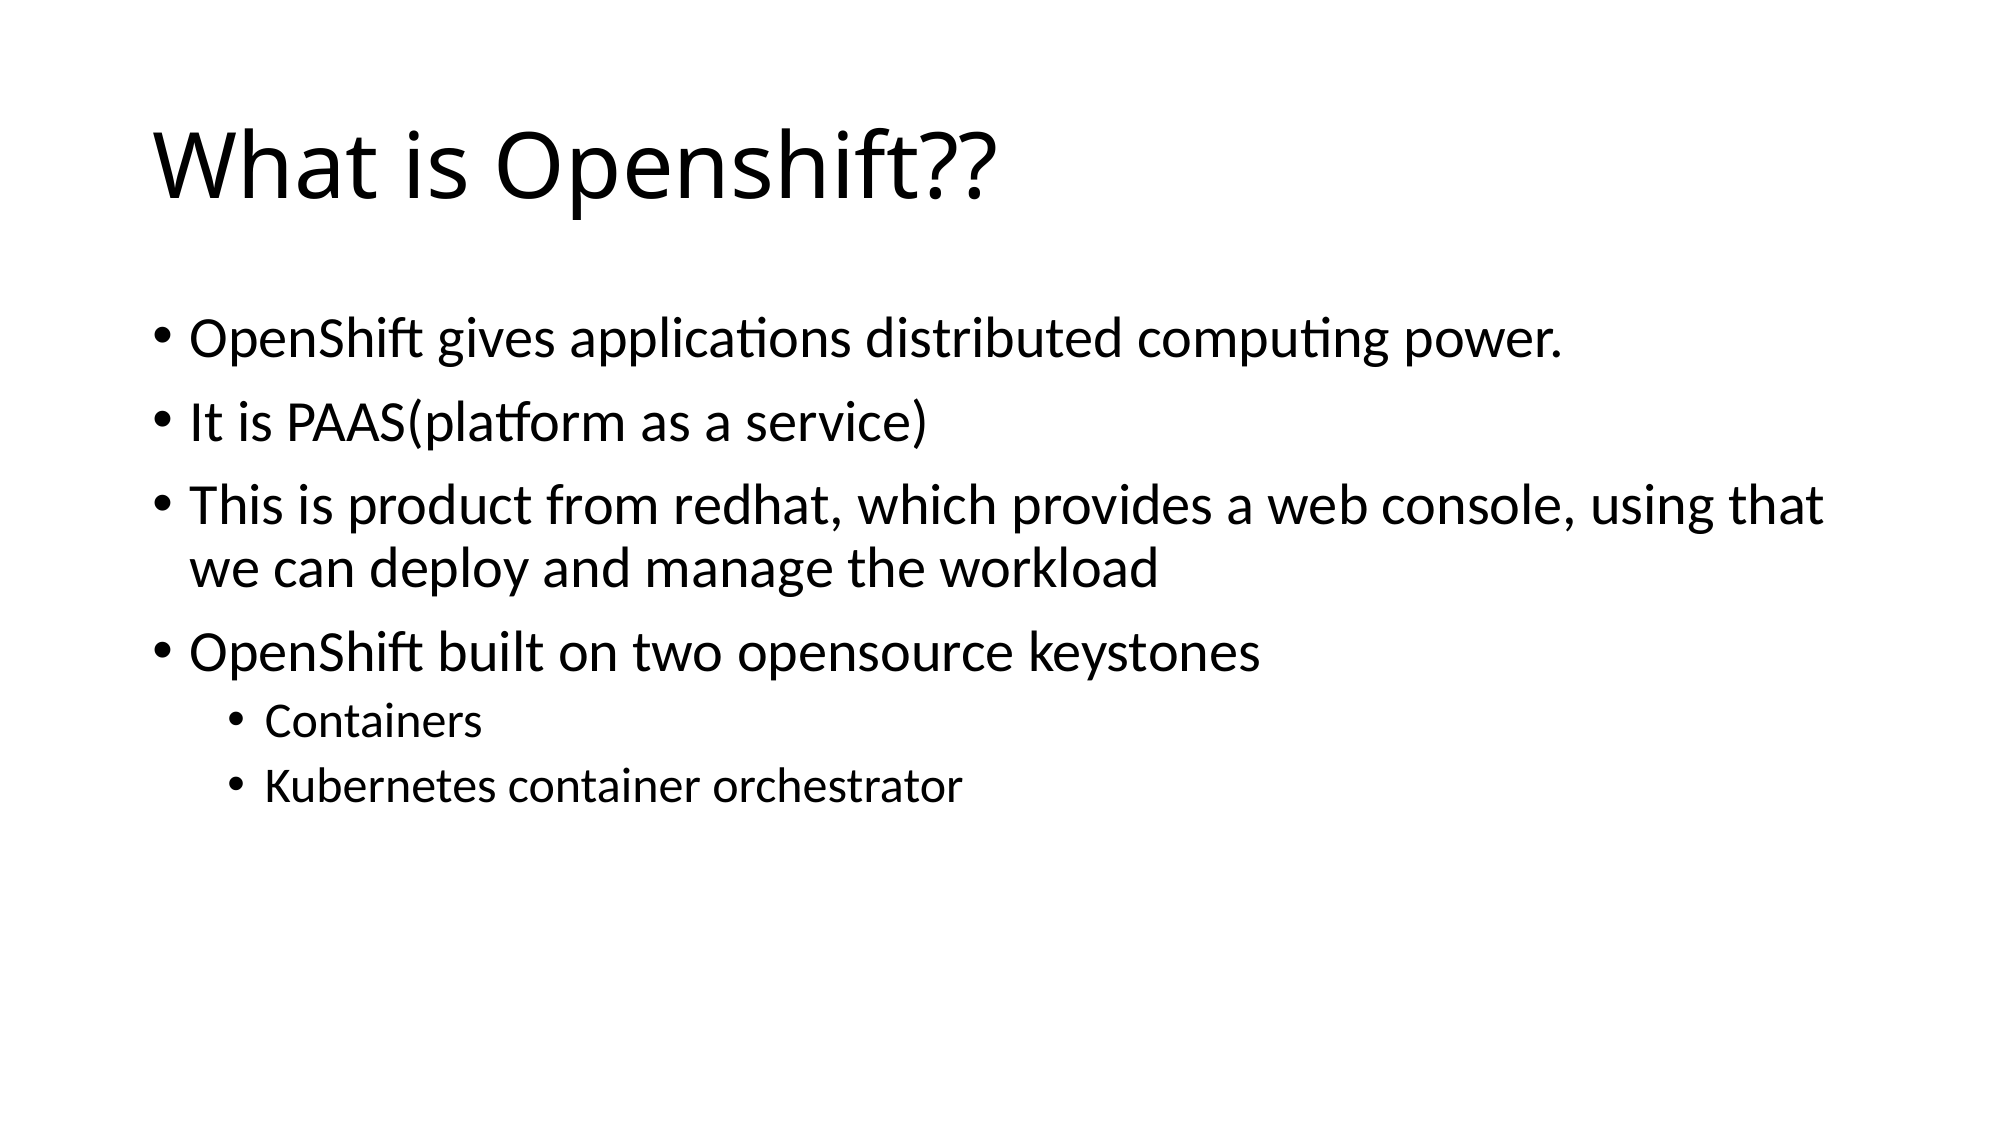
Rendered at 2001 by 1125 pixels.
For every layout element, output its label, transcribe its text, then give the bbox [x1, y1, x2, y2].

list OpenShift gives applications distributed computing power. It is PAAS(platform as a service) This is product from redhat, which provides a web console, using that we can deploy and manage the workload OpenShift built on two opensource keystones Containers Kubernetes container orchestrator [137, 299, 1863, 1014]
title What is Openshift?? [137, 59, 1863, 278]
